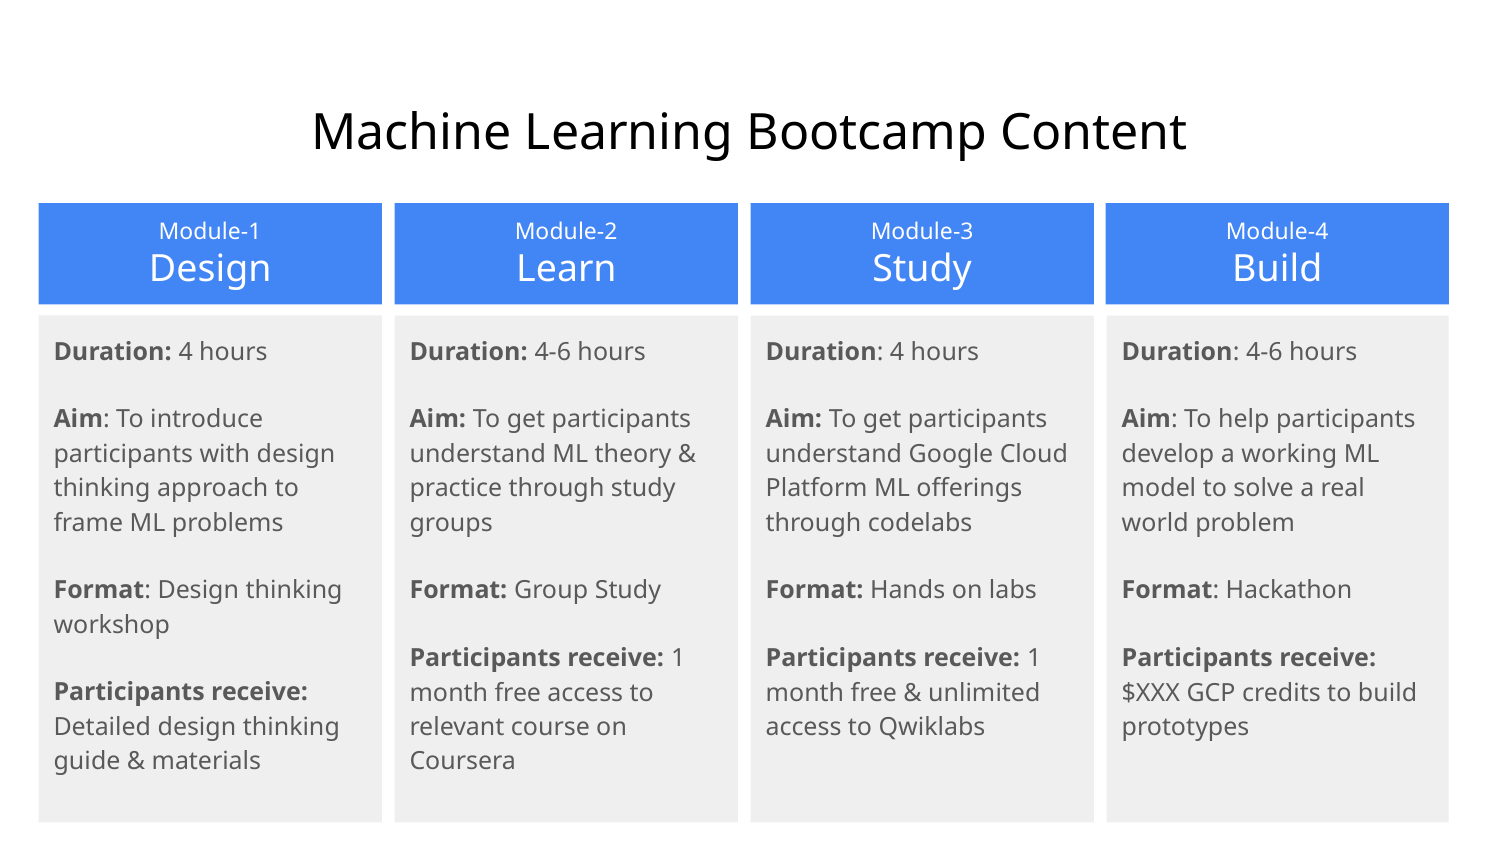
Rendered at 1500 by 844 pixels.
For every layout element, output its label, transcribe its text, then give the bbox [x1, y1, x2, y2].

text_box Module-3 Study [750, 203, 1094, 305]
text_box Module-4 Build [1105, 203, 1449, 305]
text_box Module-1 Design [38, 203, 382, 305]
text_box Module-2 Learn [394, 203, 738, 305]
text_box Duration: 4-6 hours Aim: To help participants develop a working ML model to solve a real world problem Format: Hackathon Participants receive: $XXX GCP credits to build prototypes [1106, 315, 1449, 823]
title Machine Learning Bootcamp Content [51, 80, 1449, 175]
text_box Duration: 4 hours Aim: To introduce participants with design thinking approach to frame ML problems Format: Design thinking workshop Participants receive: Detailed design thinking guide & materials [38, 315, 382, 823]
text_box Duration: 4 hours Aim: To get participants understand Google Cloud Platform ML offerings through codelabs Format: Hands on labs Participants receive: 1 month free & unlimited access to Qwiklabs [750, 315, 1094, 823]
text_box Duration: 4-6 hours Aim: To get participants understand ML theory & practice through study groups Format: Group Study Participants receive: 1 month free access to relevant course on Coursera [394, 315, 738, 823]
